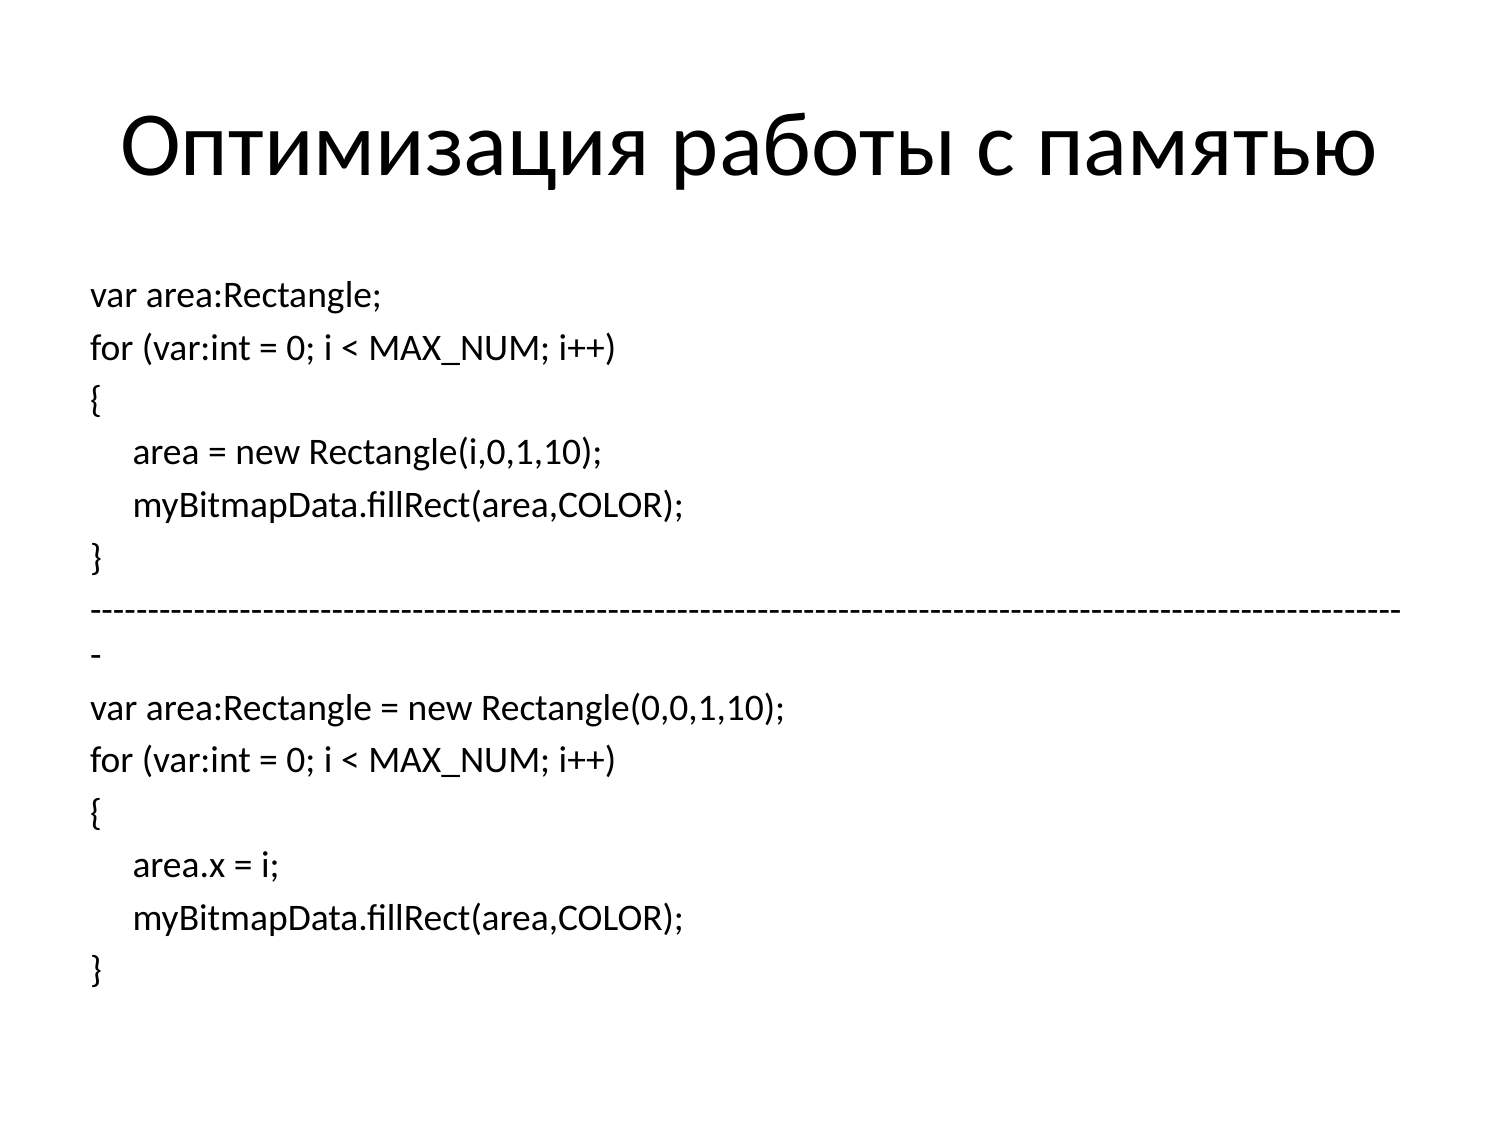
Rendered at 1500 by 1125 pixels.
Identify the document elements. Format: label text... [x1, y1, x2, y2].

title Оптимизация работы с памятью [75, 45, 1425, 233]
list var area:Rectangle; for (var:int = 0; i < MAX_NUM; i++) { area = new Rectangle(i,0,1,10); myBitmapData.fillRect(area,COLOR); } ------------------------------------------------------------------------------------------------------------------- var area:Rectangle = new Rectangle(0,0,1,10); for (var:int = 0; i < MAX_NUM; i++) { area.x = i; myBitmapData.fillRect(area,COLOR); } [75, 262, 1425, 1005]
